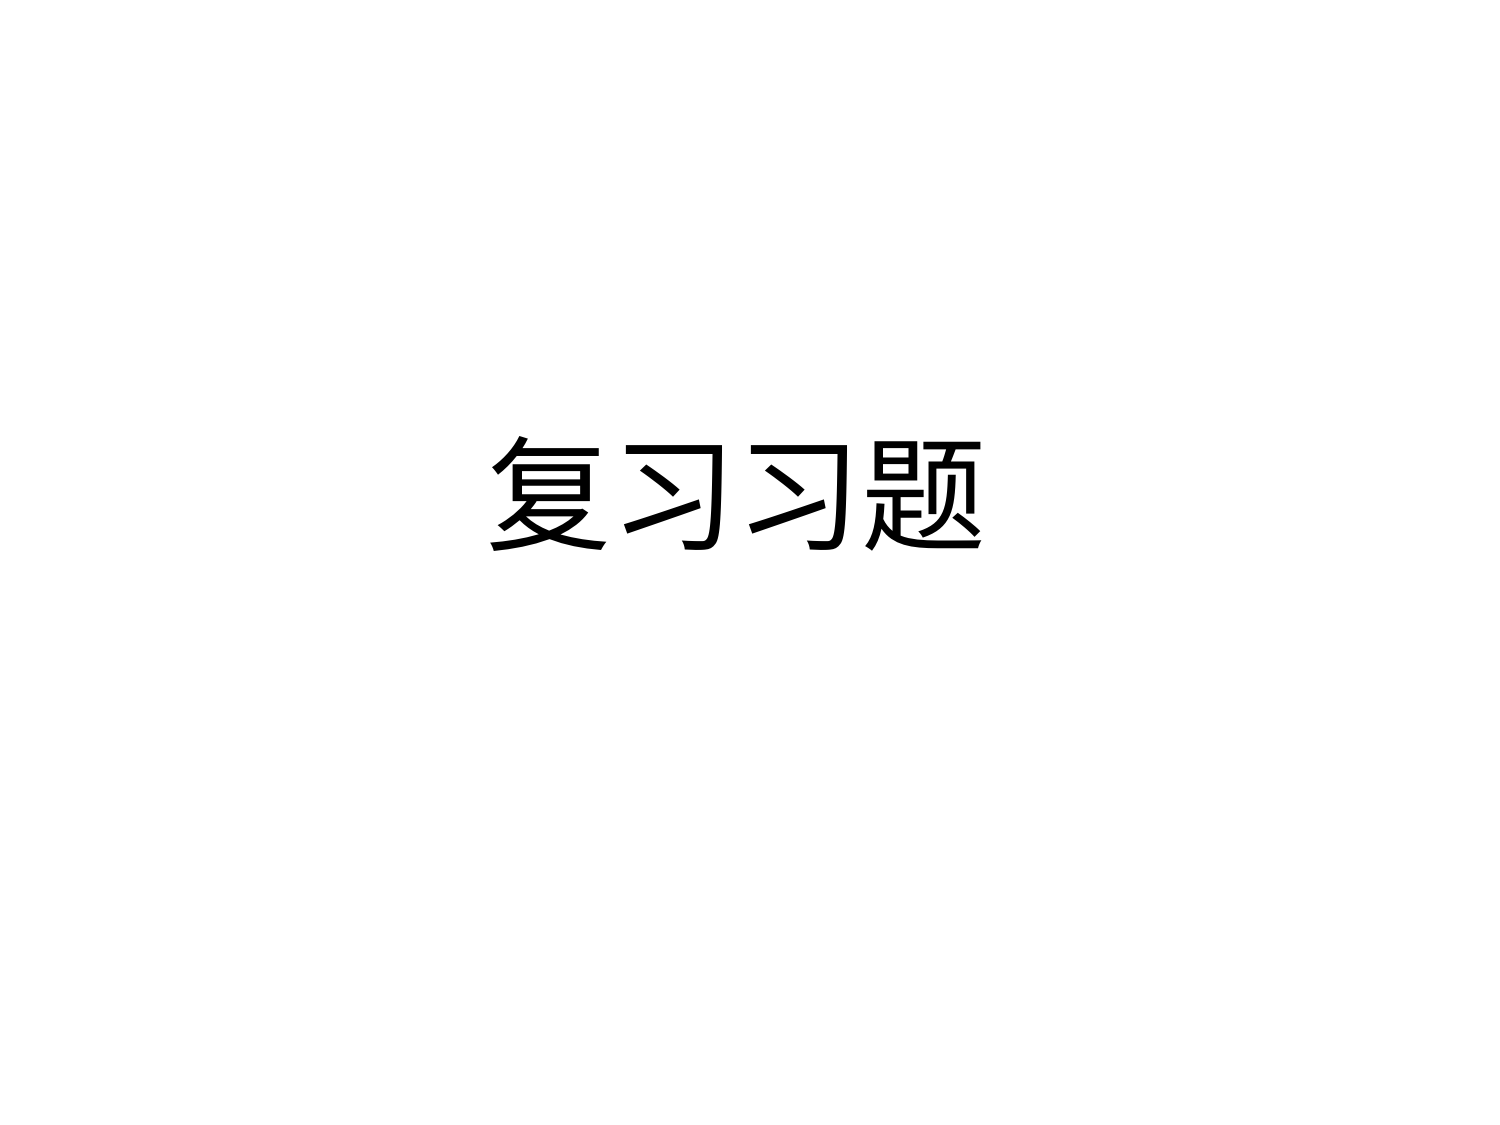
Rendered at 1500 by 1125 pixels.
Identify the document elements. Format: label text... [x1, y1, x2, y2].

title 复习习题 [112, 184, 1388, 576]
